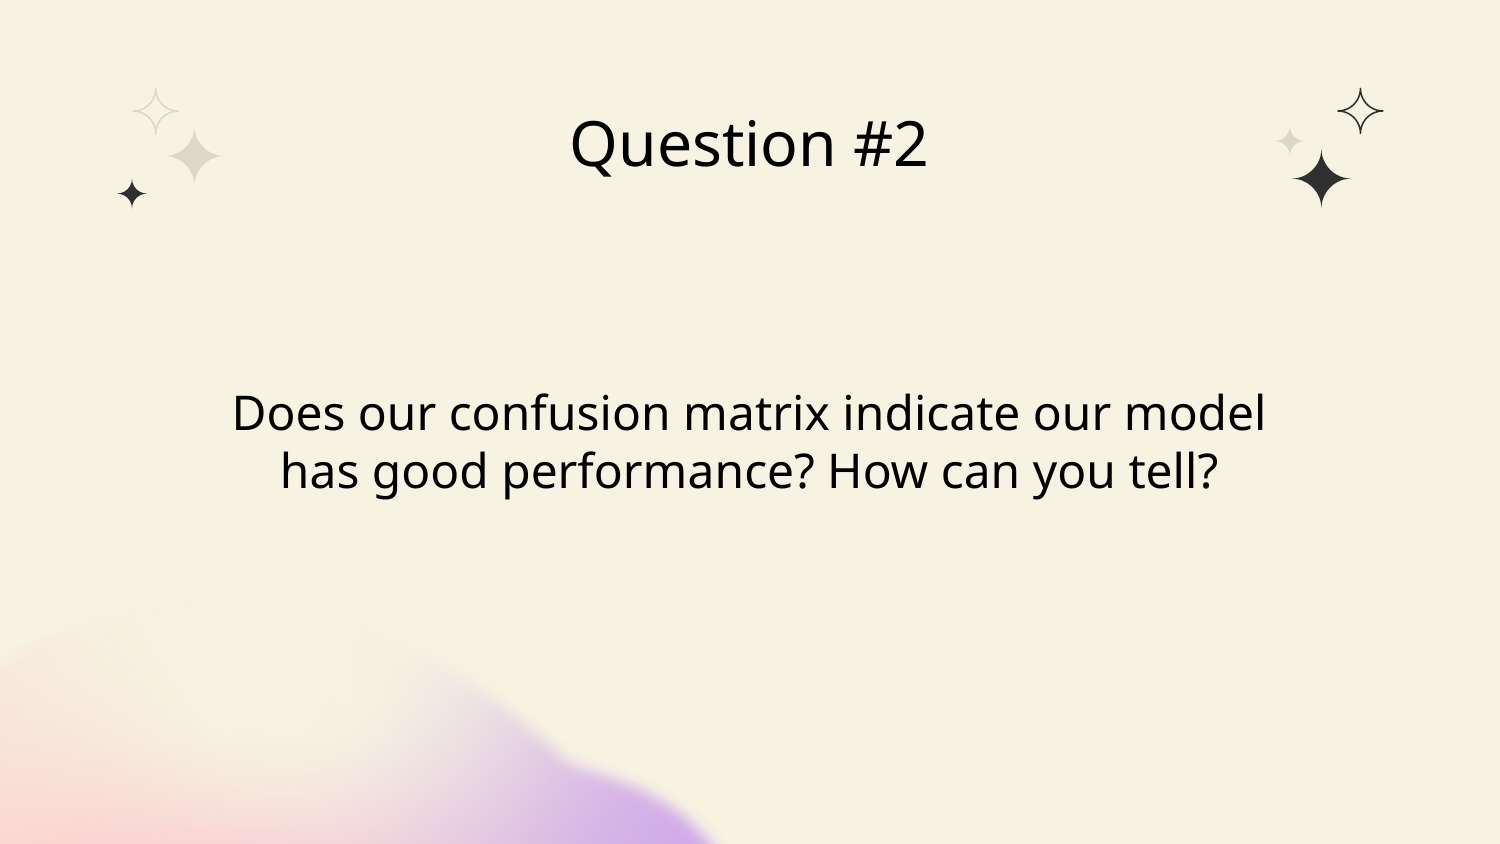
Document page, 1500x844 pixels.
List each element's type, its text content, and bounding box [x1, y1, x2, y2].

picture [0, 583, 752, 844]
text_box [164, 126, 225, 187]
text_box [133, 88, 179, 134]
text_box [1291, 148, 1352, 209]
text_box [116, 178, 147, 209]
title Question #2 [116, 88, 1383, 179]
subtitle Does our confusion matrix indicate our model has good performance? How can you tell? [197, 330, 1303, 513]
text_box [1337, 88, 1383, 134]
text_box [1274, 126, 1305, 157]
